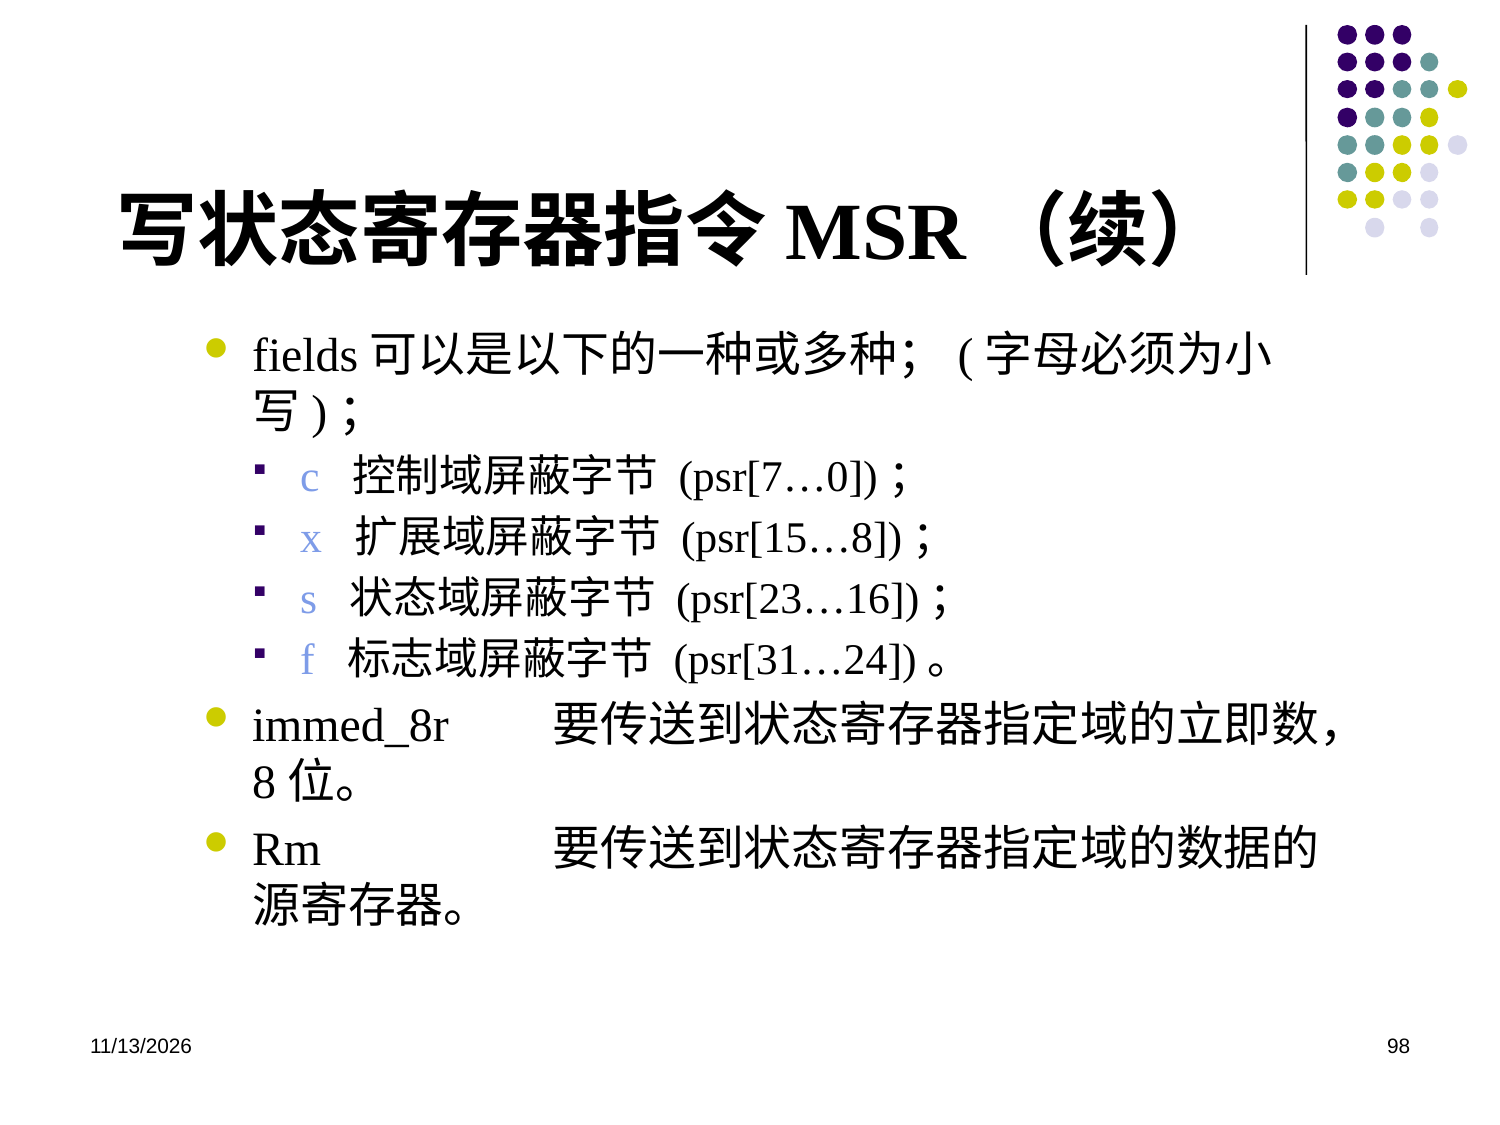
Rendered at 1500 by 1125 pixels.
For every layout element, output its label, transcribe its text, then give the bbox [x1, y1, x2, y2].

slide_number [74, 1024, 426, 1101]
list fields可以是以下的一种或多种；(字母必须为小写)； c 控制域屏蔽字节 (psr[7…0])； x 扩展域屏蔽字节 (psr[15…8])； s 状态域屏蔽字节 (psr[23…16])； f 标志域屏蔽字节 (psr[31…24])。 immed_8r 要传送到状态寄存器指定域的立即数，8位。 Rm 要传送到状态寄存器指定域的数据的源寄存器。 [75, 316, 1374, 992]
title 写状态寄存器指令MSR（续） [101, 116, 1365, 284]
slide_number 98 [1074, 1024, 1426, 1101]
